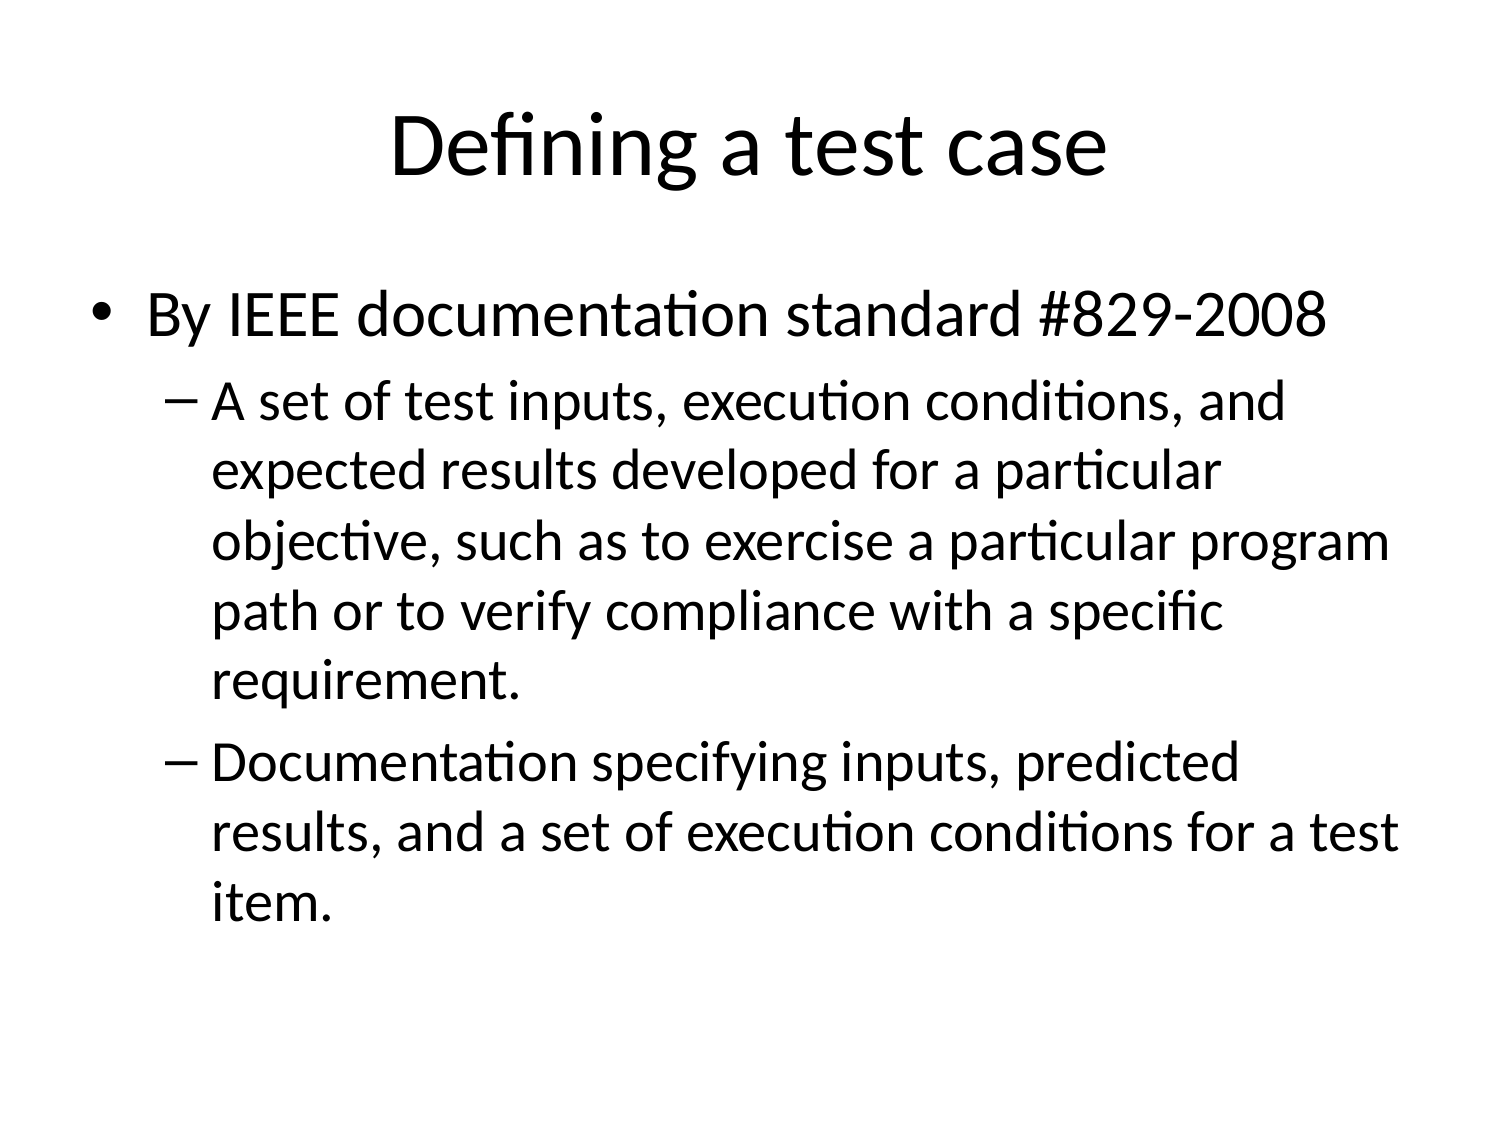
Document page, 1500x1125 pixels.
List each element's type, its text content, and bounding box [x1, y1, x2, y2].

title Defining a test case [75, 45, 1425, 233]
list By IEEE documentation standard #829-2008 A set of test inputs, execution conditions, and expected results developed for a particular objective, such as to exercise a particular program path or to verify compliance with a specific requirement. Documentation specifying inputs, predicted results, and a set of execution conditions for a test item. [75, 262, 1425, 1005]
